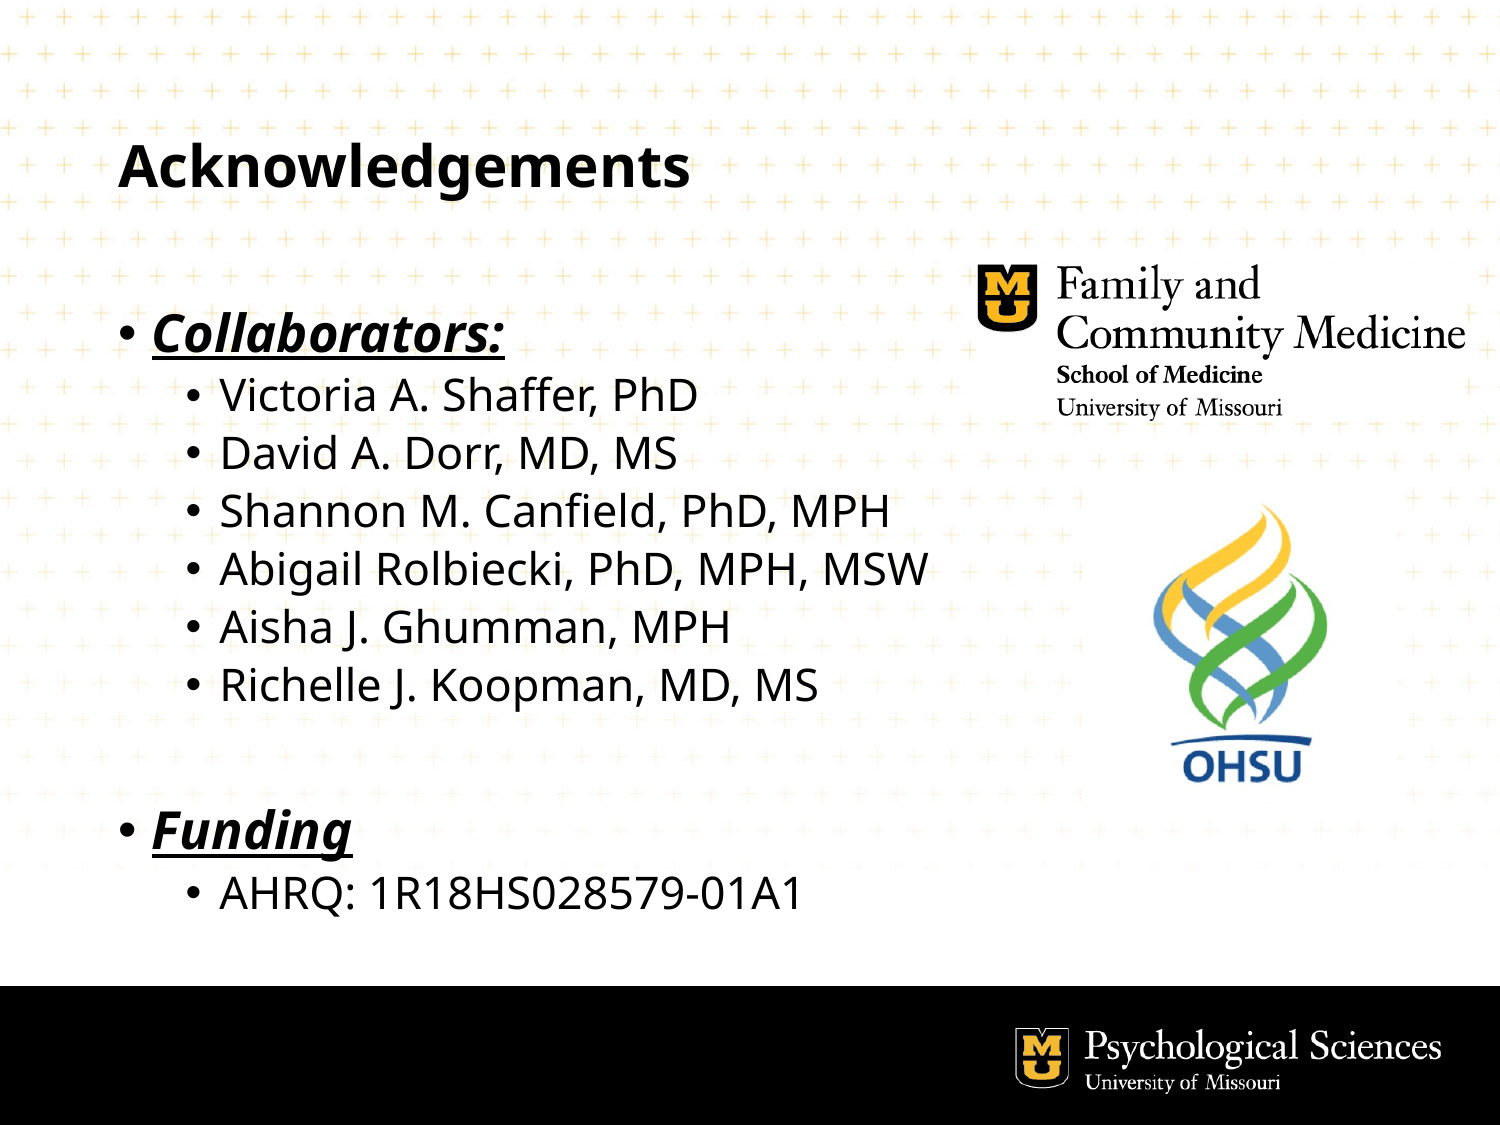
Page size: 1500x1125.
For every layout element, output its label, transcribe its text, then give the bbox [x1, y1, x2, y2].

picture [1015, 1028, 1441, 1094]
list Collaborators: Victoria A. Shaffer, PhD David A. Dorr, MD, MS Shannon M. Canfield, PhD, MPH Abigail Rolbiecki, PhD, MPH, MSW Aisha J. Ghumman, MPH Richelle J. Koopman, MD, MS Funding AHRQ: 1R18HS028579-01A1 [103, 299, 1397, 932]
title Acknowledgements [103, 59, 1397, 278]
picture [0, 0, 1500, 986]
